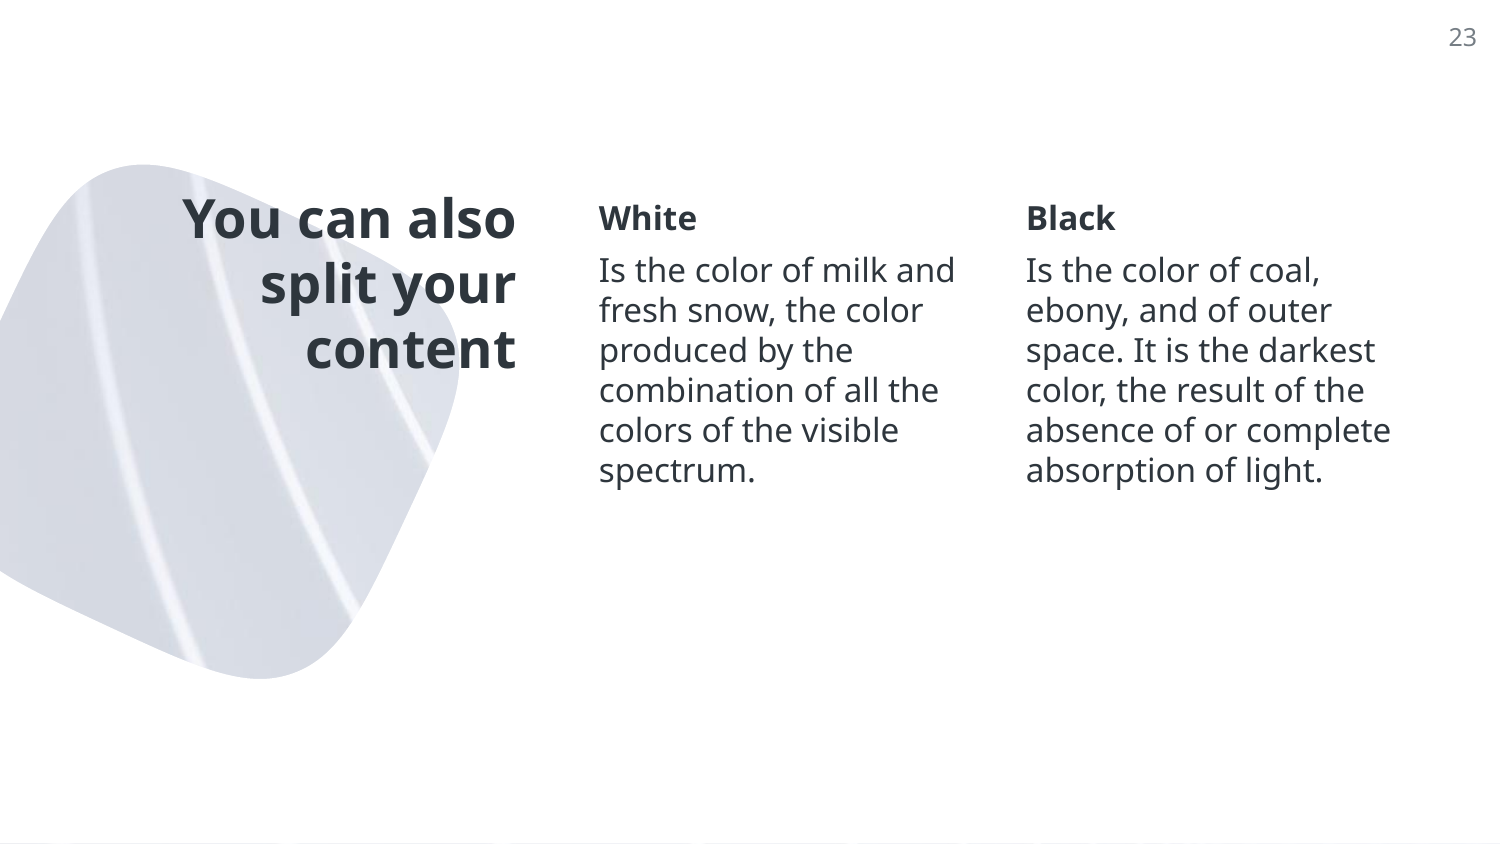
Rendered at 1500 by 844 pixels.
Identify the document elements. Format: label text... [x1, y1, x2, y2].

list White Is the color of milk and fresh snow, the color produced by the combination of all the colors of the visible spectrum. [599, 196, 982, 691]
picture [0, 165, 459, 678]
title You can also split your content [91, 184, 518, 295]
list Black Is the color of coal, ebony, and of outer space. It is the darkest color, the result of the absence of or complete absorption of light. [1025, 196, 1409, 691]
slide_number 23 [1387, 21, 1478, 86]
